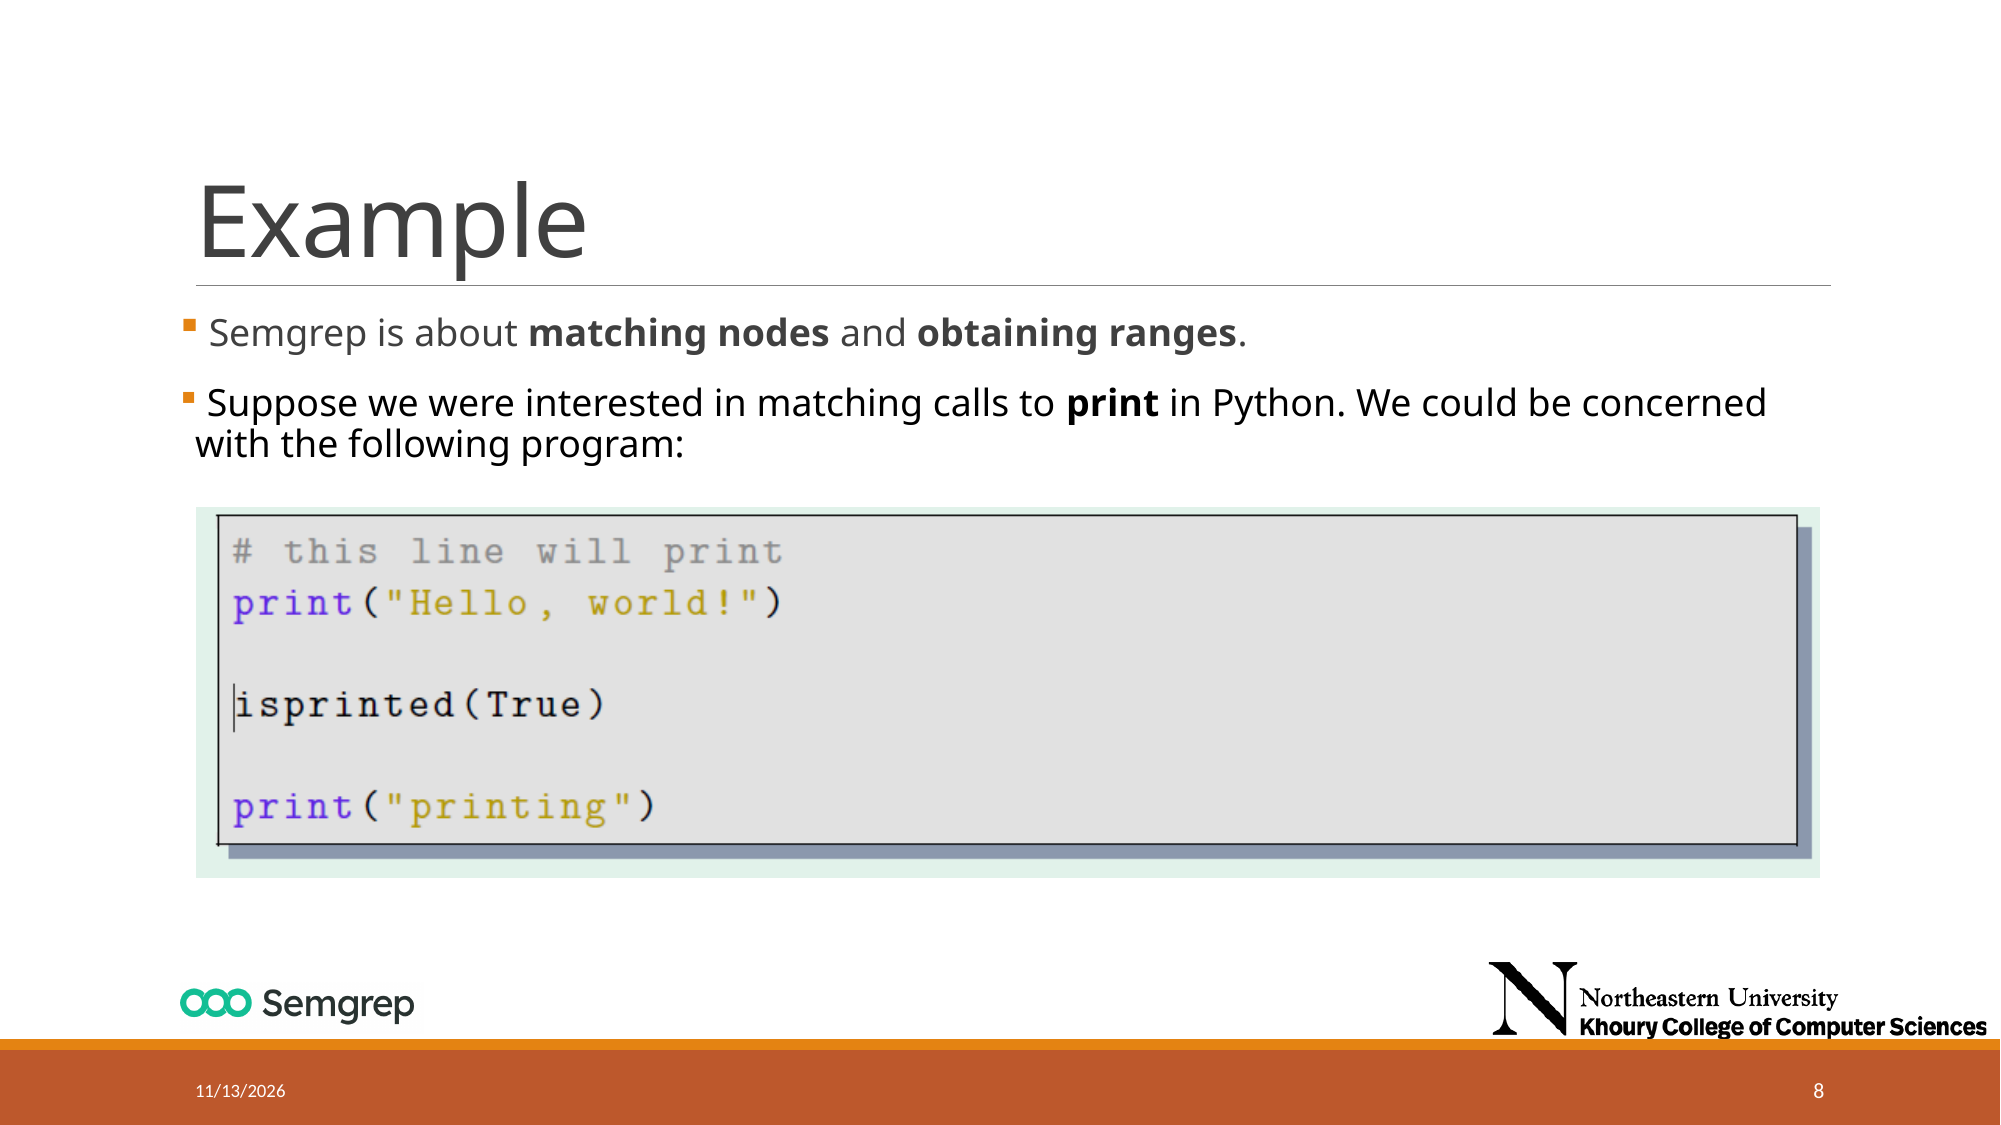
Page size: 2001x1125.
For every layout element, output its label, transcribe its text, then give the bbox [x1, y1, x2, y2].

picture [195, 506, 1821, 879]
picture [1488, 962, 1987, 1039]
list Semgrep is about matching nodes and obtaining ranges. Suppose we were interested in matching calls to print in Python. We could be concerned with the following program: [180, 302, 1830, 963]
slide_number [180, 1059, 586, 1120]
picture [180, 982, 424, 1034]
title Example [180, 47, 1830, 285]
slide_number 8 [1624, 1059, 1840, 1120]
